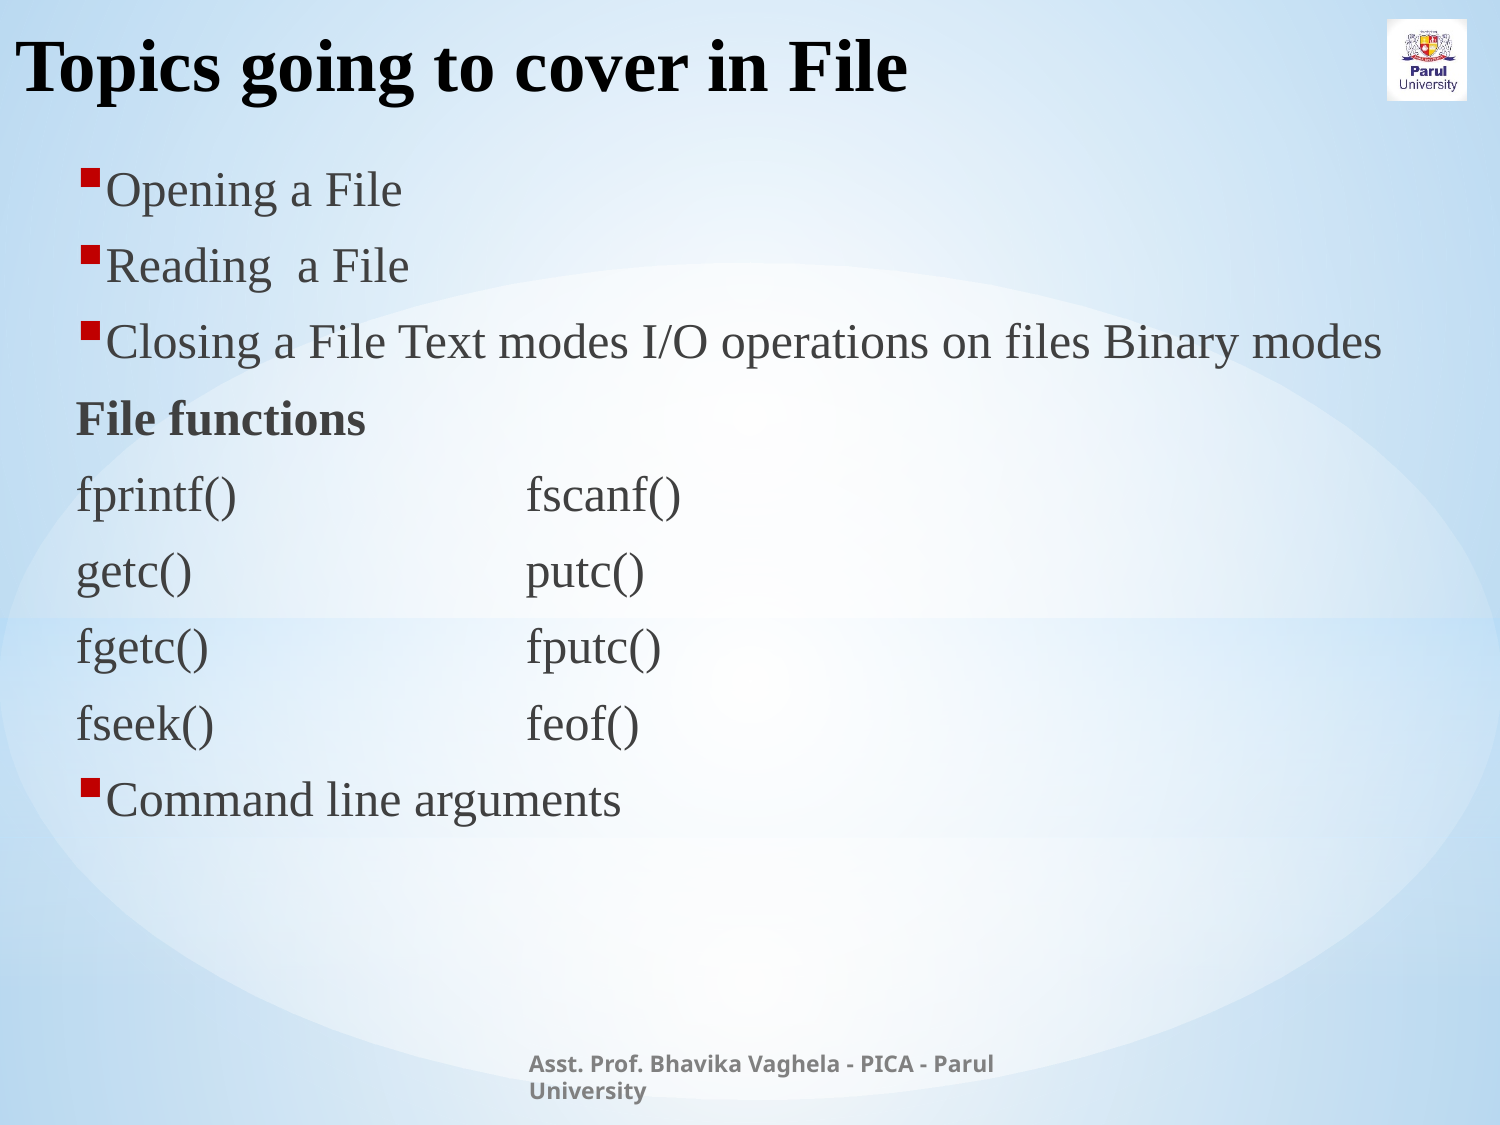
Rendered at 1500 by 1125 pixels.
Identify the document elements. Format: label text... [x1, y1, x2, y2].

footer Asst. Prof. Bhavika Vaghela - PICA - Parul University [513, 1046, 1064, 1107]
picture [1387, 18, 1468, 102]
list Opening a File Reading a File Closing a File Text modes I/O operations on files Binary modes File functions fprintf() fscanf() getc() putc() fgetc() fputc() fseek() feof() Command line arguments [53, 149, 1447, 1024]
title Topics going to cover in File [0, 8, 1483, 105]
